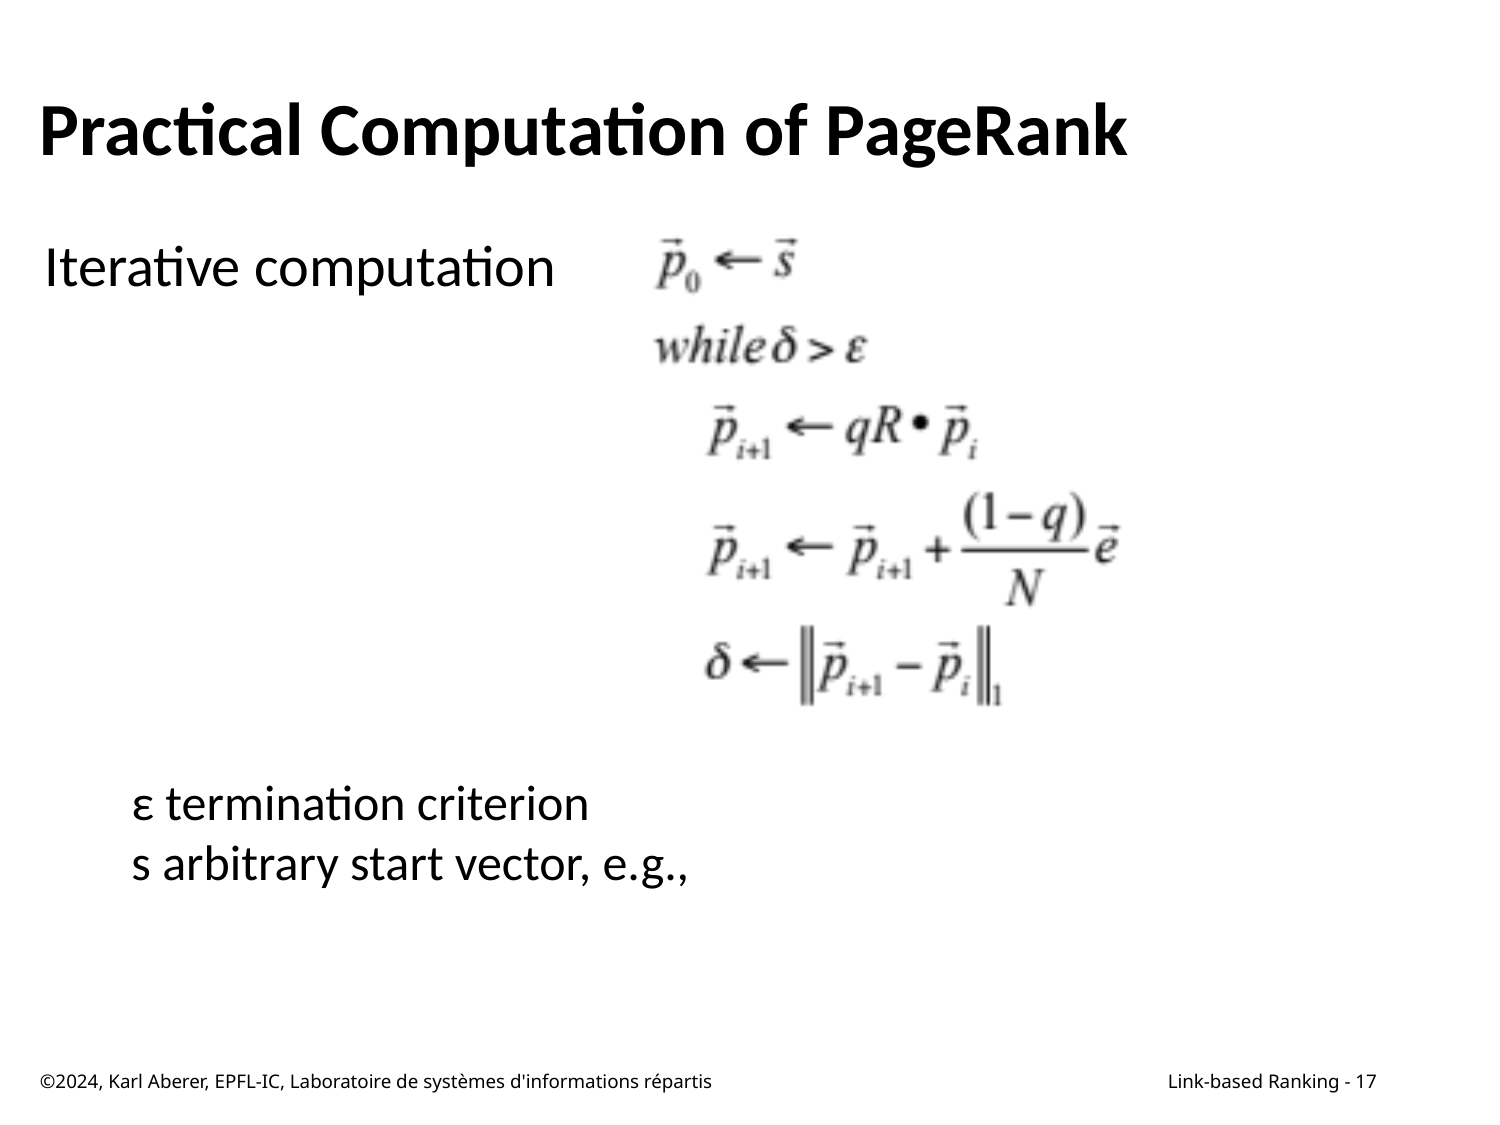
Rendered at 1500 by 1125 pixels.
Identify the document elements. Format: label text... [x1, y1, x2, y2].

footer ©2024, Karl Aberer, EPFL-IC, Laboratoire de systèmes d'informations répartis [24, 1062, 988, 1101]
title Practical Computation of PageRank [24, 49, 1388, 201]
list Iterative computation [29, 219, 1393, 1046]
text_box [648, 216, 1129, 717]
